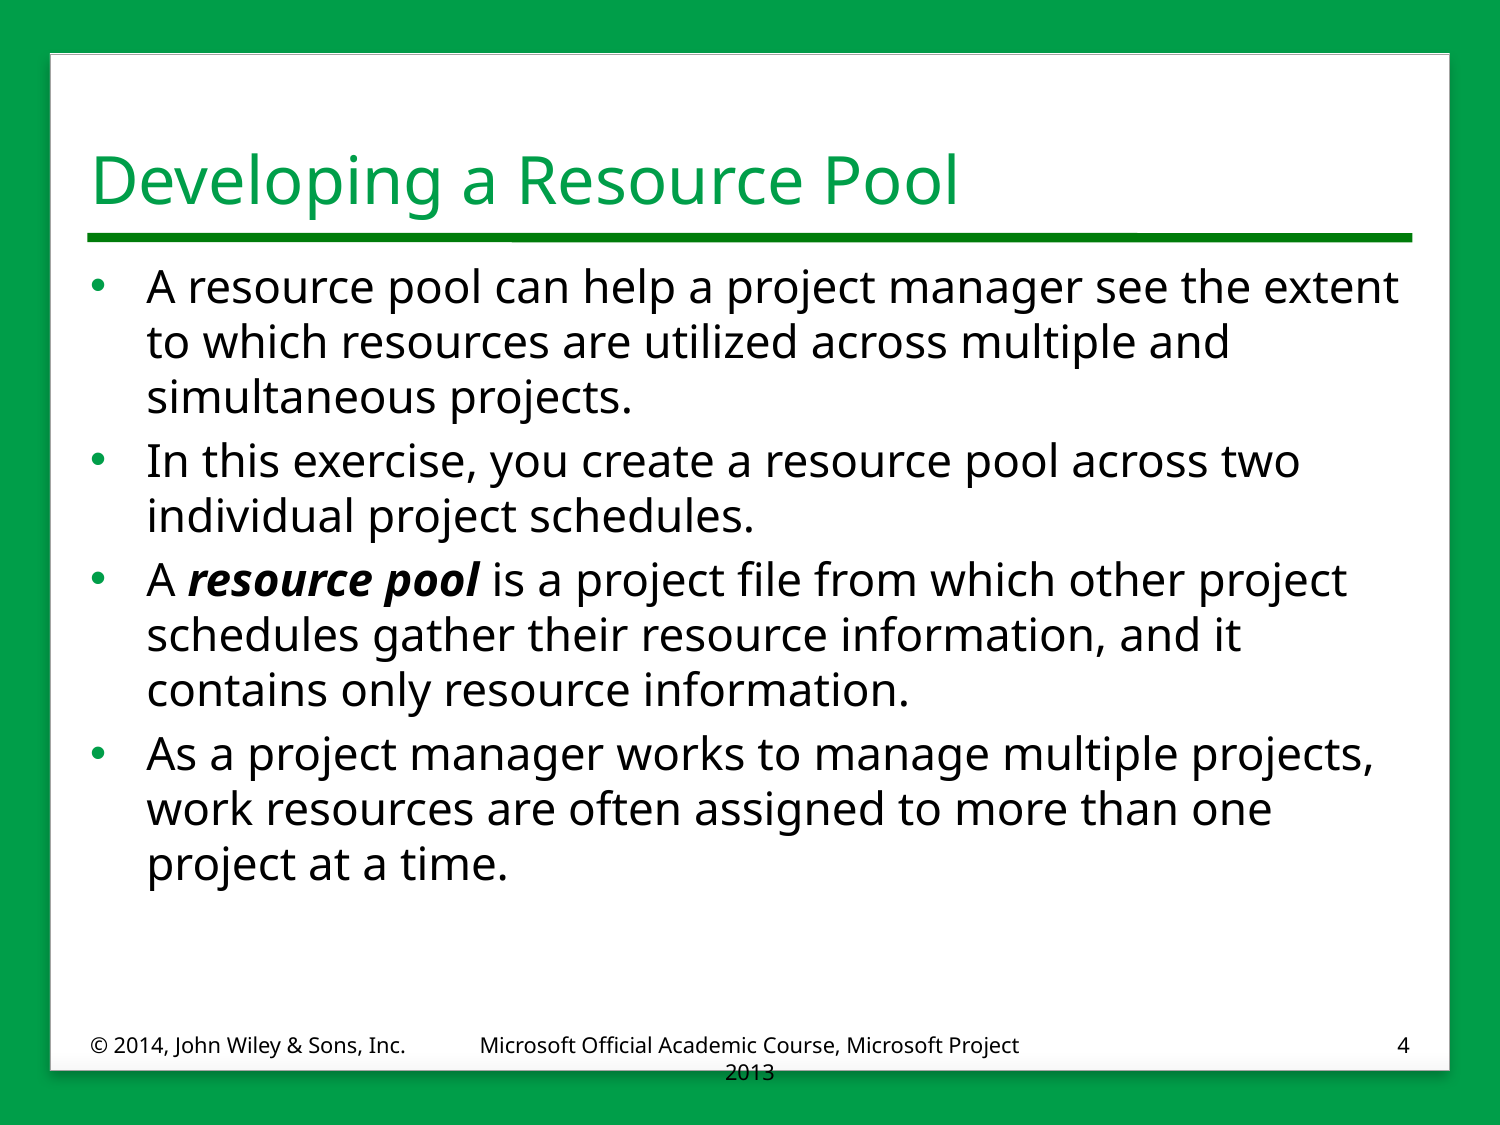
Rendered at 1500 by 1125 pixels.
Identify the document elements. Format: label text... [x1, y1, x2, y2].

title Developing a Resource Pool [74, 74, 1426, 226]
slide_number © 2014, John Wiley & Sons, Inc. [74, 1024, 426, 1103]
list A resource pool can help a project manager see the extent to which resources are utilized across multiple and simultaneous projects. In this exercise, you create a resource pool across two individual project schedules. A resource pool is a project file from which other project schedules gather their resource information, and it contains only resource information. As a project manager works to manage multiple projects, work resources are often assigned to more than one project at a time. [75, 249, 1425, 1063]
slide_number 4 [1074, 1024, 1426, 1103]
footer Microsoft Official Academic Course, Microsoft Project 2013 [449, 1024, 1051, 1103]
